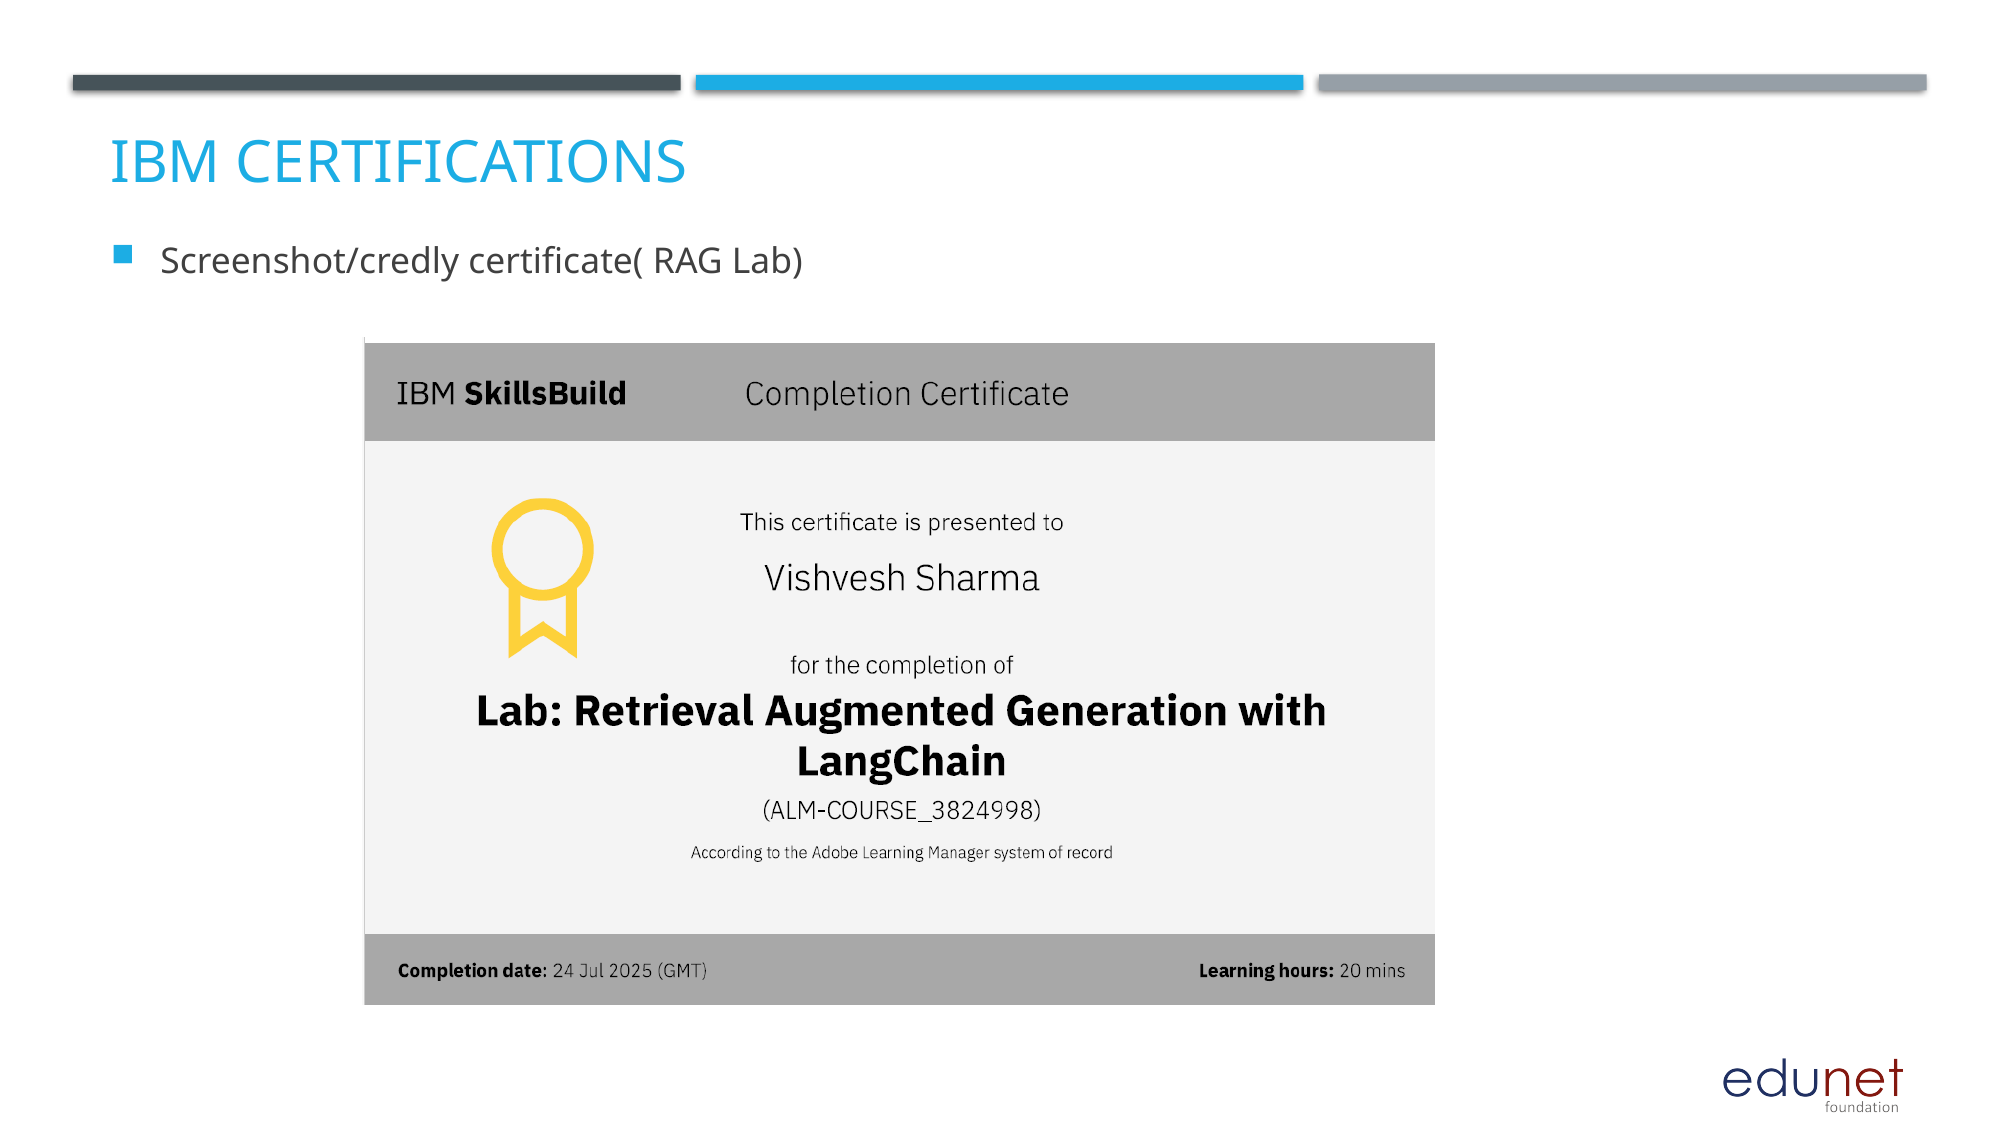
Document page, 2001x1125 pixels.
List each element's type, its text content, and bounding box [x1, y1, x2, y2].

picture [1719, 1056, 1905, 1116]
title IBM Certifications [95, 115, 1905, 203]
list Screenshot/credly certificate( RAG Lab) [95, 213, 1329, 301]
picture [362, 336, 1436, 1005]
